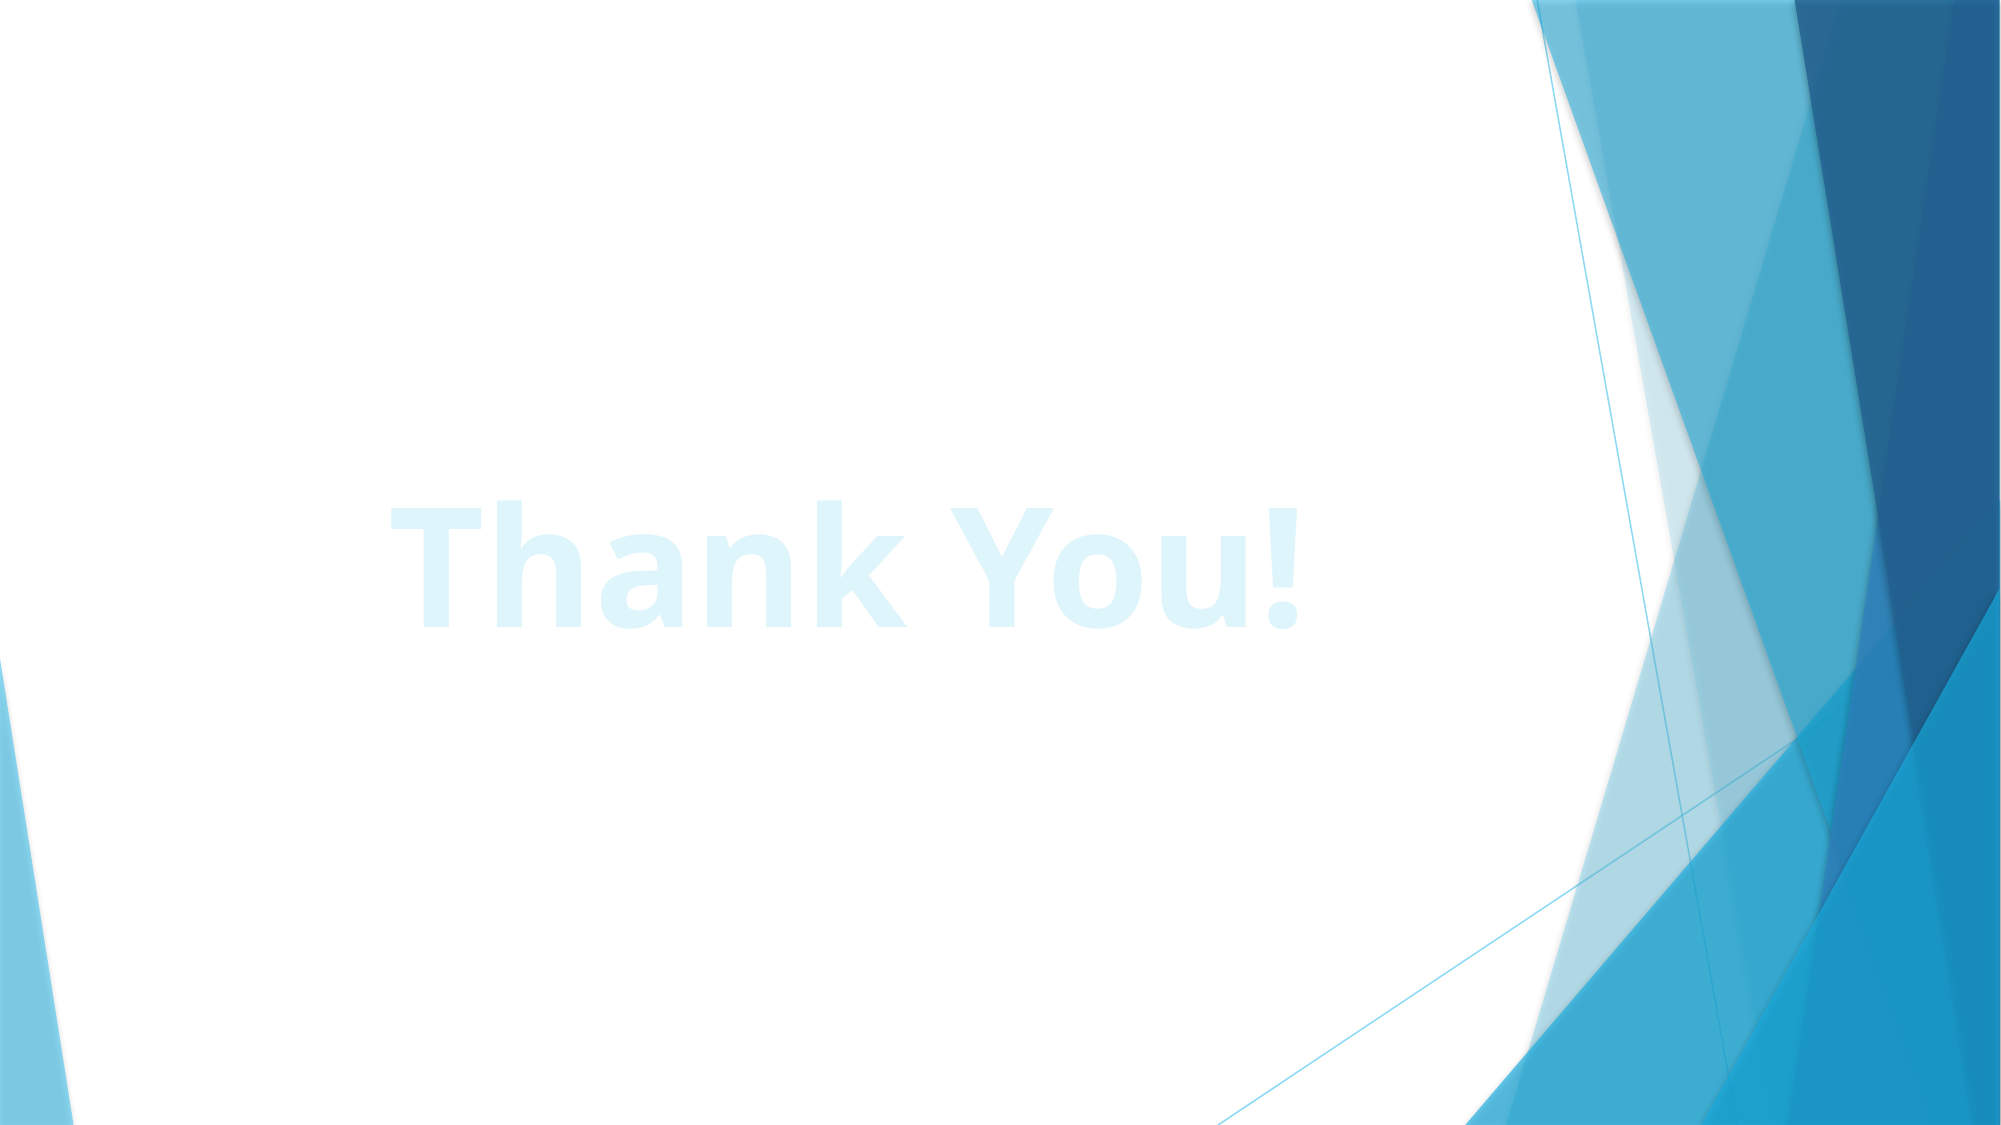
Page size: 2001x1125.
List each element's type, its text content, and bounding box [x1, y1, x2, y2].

text_box Thank You! [373, 453, 1430, 668]
